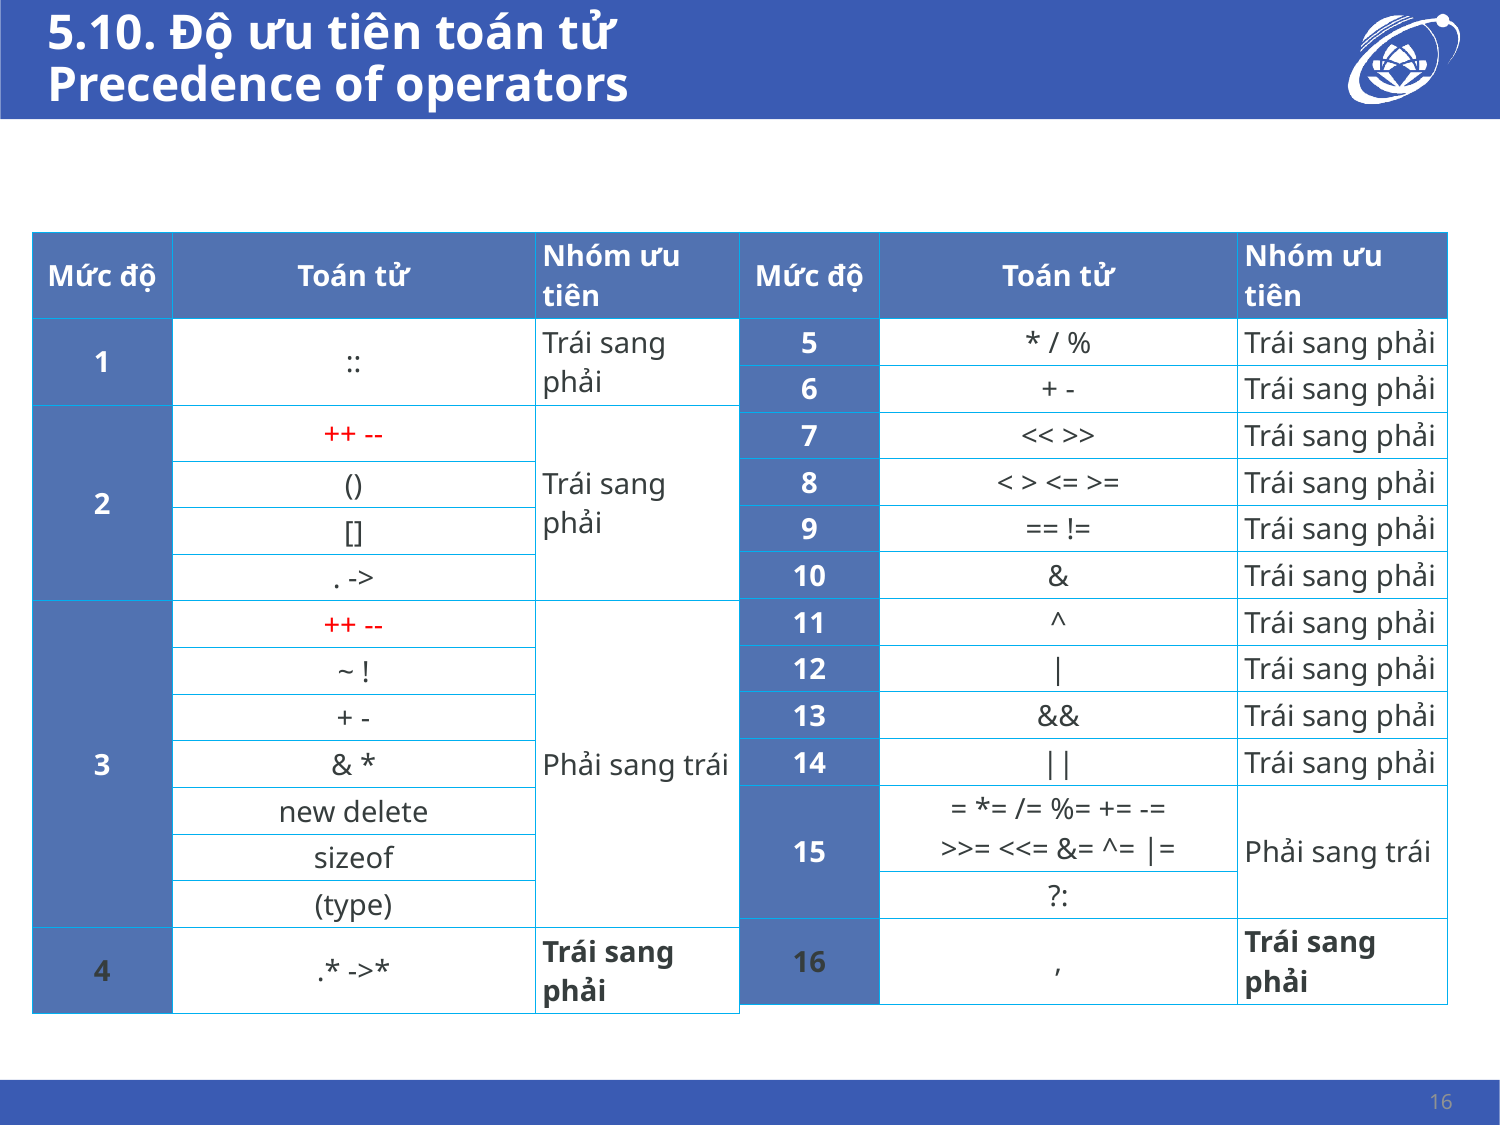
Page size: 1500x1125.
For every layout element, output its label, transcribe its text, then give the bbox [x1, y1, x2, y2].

table_cell 7 [740, 413, 879, 458]
table_cell 15 [740, 786, 879, 918]
table_cell Trái sang phải [1238, 739, 1447, 785]
table_cell || [880, 739, 1237, 785]
table_cell 9 [740, 506, 879, 551]
table_cell == != [880, 506, 1237, 551]
table_cell Phải sang trái [1238, 786, 1447, 918]
table_cell .* ->* [173, 928, 535, 1013]
table_cell Phải sang trái [536, 601, 739, 927]
table_cell Trái sang phải [1238, 413, 1447, 458]
table_cell && [880, 692, 1237, 738]
table_cell Trái sang phải [1238, 366, 1447, 412]
table_cell 2 [33, 406, 172, 600]
table_cell Trái sang phải [1238, 692, 1447, 738]
table_cell Trái sang phải [1238, 599, 1447, 645]
table_cell 12 [740, 646, 879, 691]
table_cell & [880, 552, 1237, 598]
table_cell = *= /= %= += -= >>= <<= &= ^= |= [880, 786, 1237, 871]
table_cell 14 [740, 739, 879, 785]
table_cell :: [173, 319, 535, 405]
table_header Nhóm ưu tiên [536, 233, 739, 318]
table_cell 4 [33, 928, 172, 1013]
table_cell * / % [880, 319, 1237, 365]
table_cell Trái sang phải [536, 928, 739, 1013]
table_cell sizeof [173, 835, 535, 880]
table_cell (type) [173, 881, 535, 927]
table_cell () [173, 462, 535, 507]
table_cell ?: [880, 872, 1237, 918]
table_header Mức độ [740, 233, 879, 318]
table_cell Trái sang phải [1238, 552, 1447, 598]
table_cell 6 [740, 366, 879, 412]
table_cell + - [880, 366, 1237, 412]
table_cell new delete [173, 788, 535, 834]
table_cell Trái sang phải [1238, 319, 1447, 365]
table_cell Trái sang phải [1238, 506, 1447, 551]
table_cell . -> [173, 555, 535, 600]
table_cell Trái sang phải [1238, 459, 1447, 505]
table_cell << >> [880, 413, 1237, 458]
table_header Toán tử [880, 233, 1237, 318]
table_cell , [880, 919, 1237, 1004]
slide_number 16 [1388, 1083, 1468, 1122]
table_header Nhóm ưu tiên [1238, 233, 1447, 318]
table_cell ++ -- [173, 406, 535, 461]
table_cell 3 [33, 601, 172, 927]
table_cell ^ [880, 599, 1237, 645]
table_cell & * [173, 741, 535, 787]
table_cell 13 [740, 692, 879, 738]
table_cell < > <= >= [880, 459, 1237, 505]
table_cell 1 [33, 319, 172, 405]
table_cell Trái sang phải [1238, 646, 1447, 691]
table_cell | [880, 646, 1237, 691]
table_cell ~ ! [173, 648, 535, 694]
table_cell + - [173, 695, 535, 740]
table_cell 5 [740, 319, 879, 365]
table_cell [] [173, 508, 535, 554]
table_header Mức độ [33, 233, 172, 318]
table_header Toán tử [173, 233, 535, 318]
table_cell Trái sang phải [1238, 919, 1447, 1004]
table_cell Trái sang phải [536, 406, 739, 600]
table_cell 16 [740, 919, 879, 1004]
table_cell ++ -- [173, 601, 535, 647]
table_cell 10 [740, 552, 879, 598]
table_cell 11 [740, 599, 879, 645]
title 5.10. Độ ưu tiên toán tử Precedence of operators [32, 0, 1468, 120]
table_cell 8 [740, 459, 879, 505]
table_cell Trái sang phải [536, 319, 739, 405]
